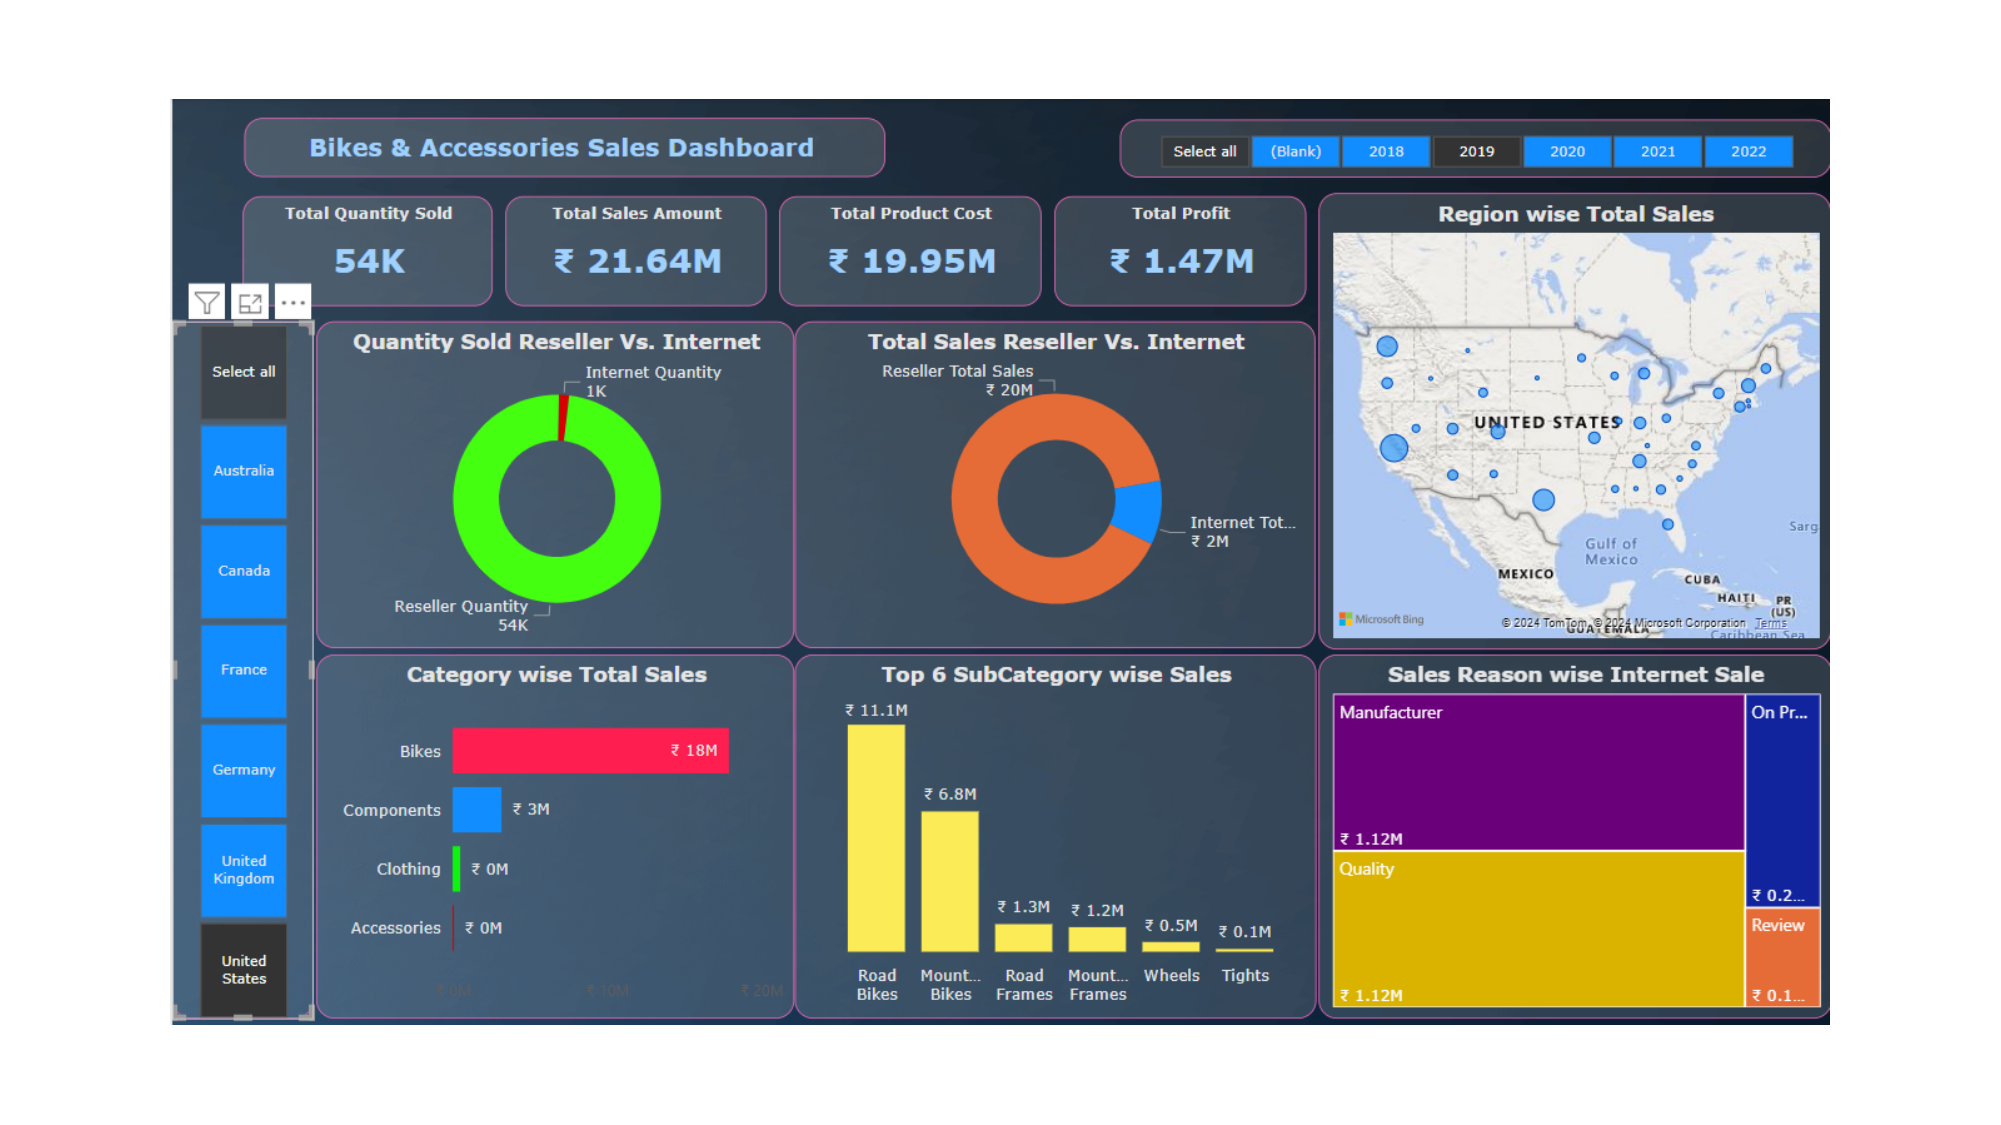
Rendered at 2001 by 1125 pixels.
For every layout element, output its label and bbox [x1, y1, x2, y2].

picture [170, 99, 1830, 1026]
